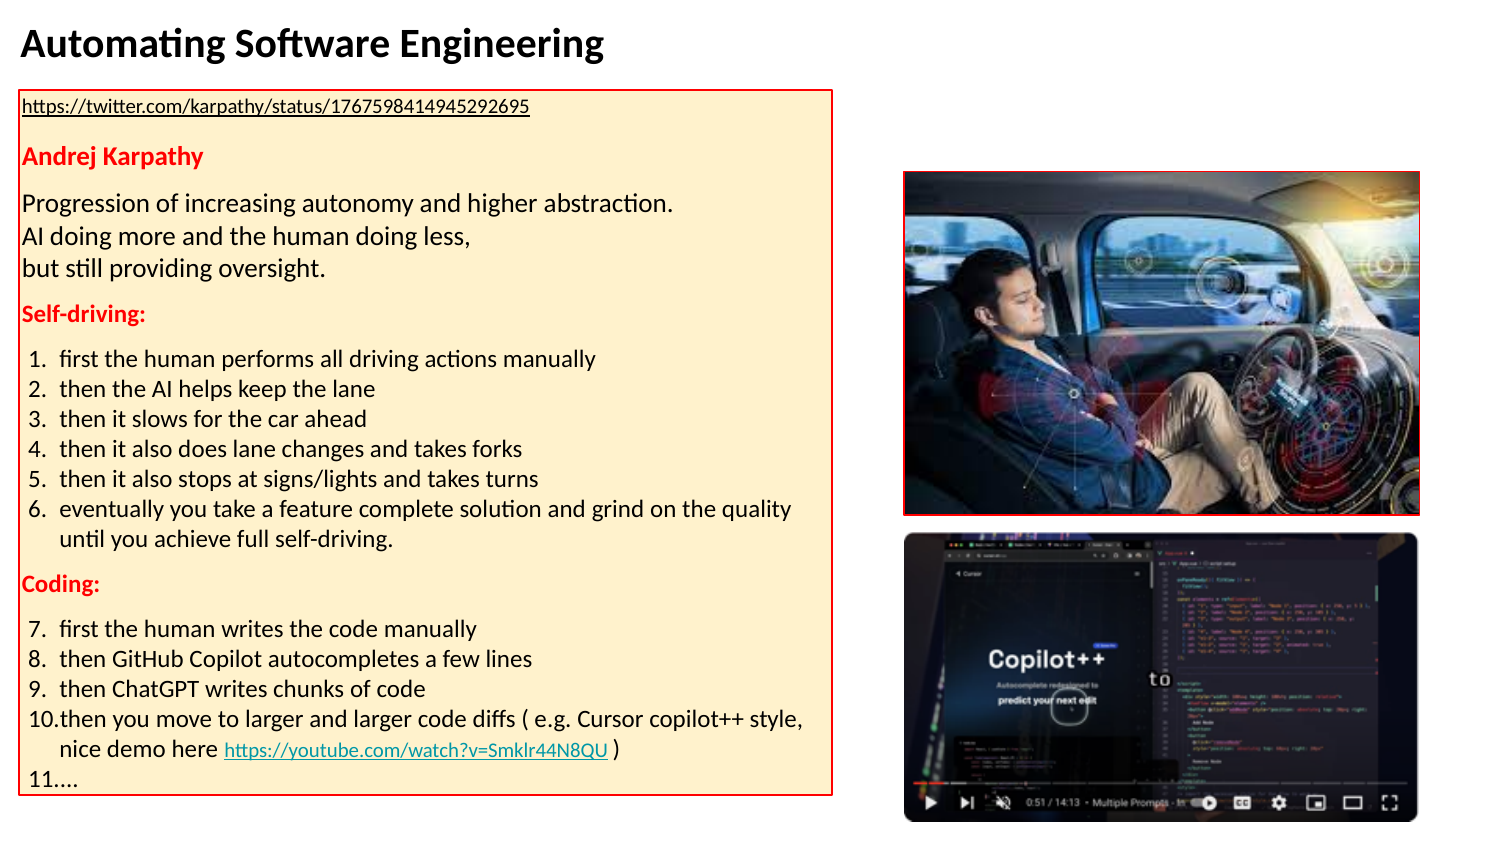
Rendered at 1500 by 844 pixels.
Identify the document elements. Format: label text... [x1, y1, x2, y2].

picture [904, 171, 1419, 515]
text_box Automating Software Engineering [18, 13, 666, 67]
text_box https://twitter.com/karpathy/status/1767598414945292695 Andrej Karpathy Progression of increasing autonomy and higher abstraction. AI doing more and the human doing less, but still providing oversight. Self-driving: first the human performs all driving actions manually then the AI helps keep the lane then it slows for the car ahead then it also does lane changes and takes forks then it also stops at signs/lights and takes turns eventually you take a feature complete solution and grind on the quality until you achieve full self-driving. Coding: first the human writes the code manually then GitHub Copilot autocompletes a few lines then ChatGPT writes chunks of code then you move to larger and larger code diffs ( e.g. Cursor copilot++ style, nice demo here https://youtube.com/watch?v=Smklr44N8QU ) ... [18, 90, 832, 796]
picture [904, 531, 1419, 823]
